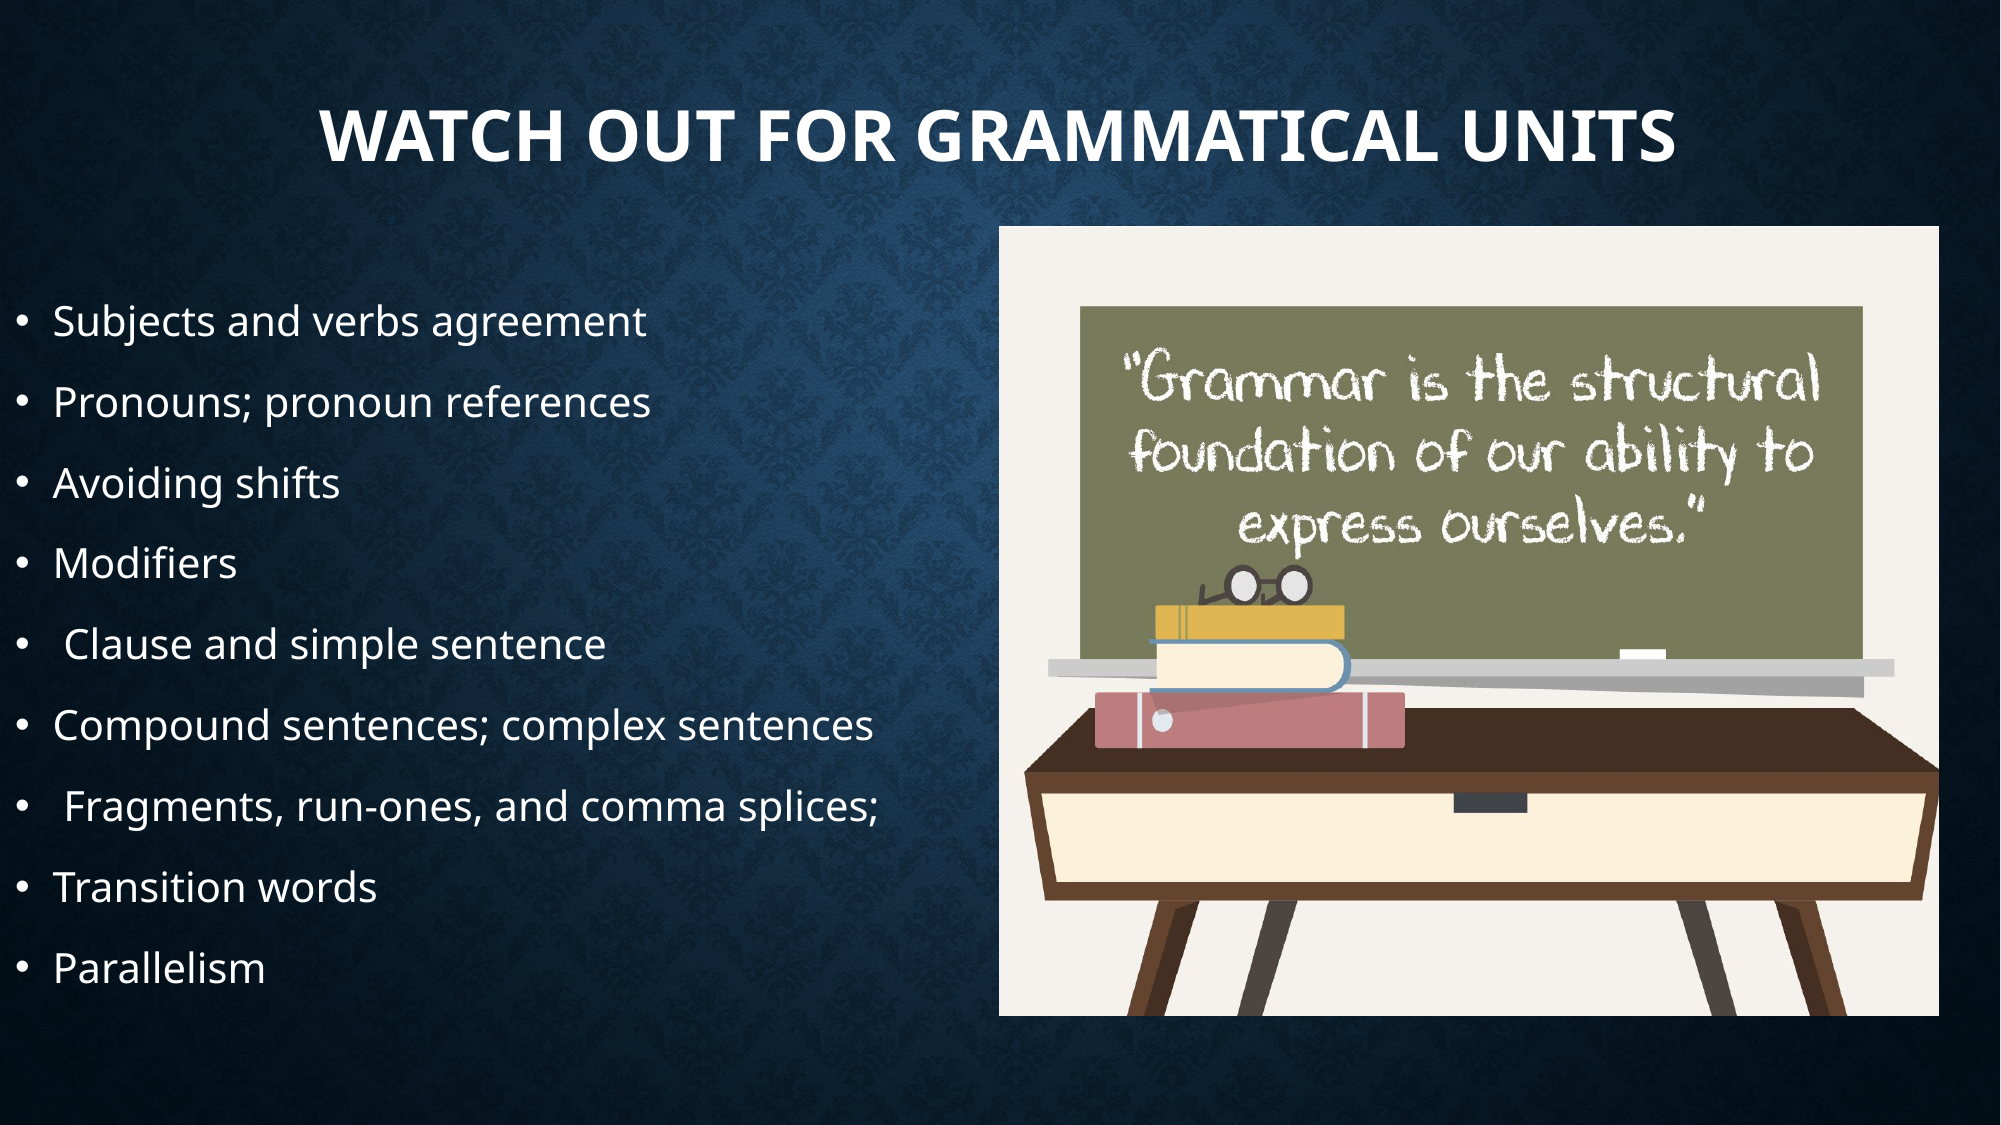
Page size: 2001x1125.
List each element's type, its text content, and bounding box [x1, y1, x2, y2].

list Subjects and verbs agreement Pronouns; pronoun references Avoiding shifts Modifiers Clause and simple sentence Compound sentences; complex sentences Fragments, run-ones, and comma splices; Transition words Parallelism [0, 277, 1074, 1125]
title Watch out for Grammatical Units [149, 0, 1849, 277]
picture [999, 225, 1940, 1016]
